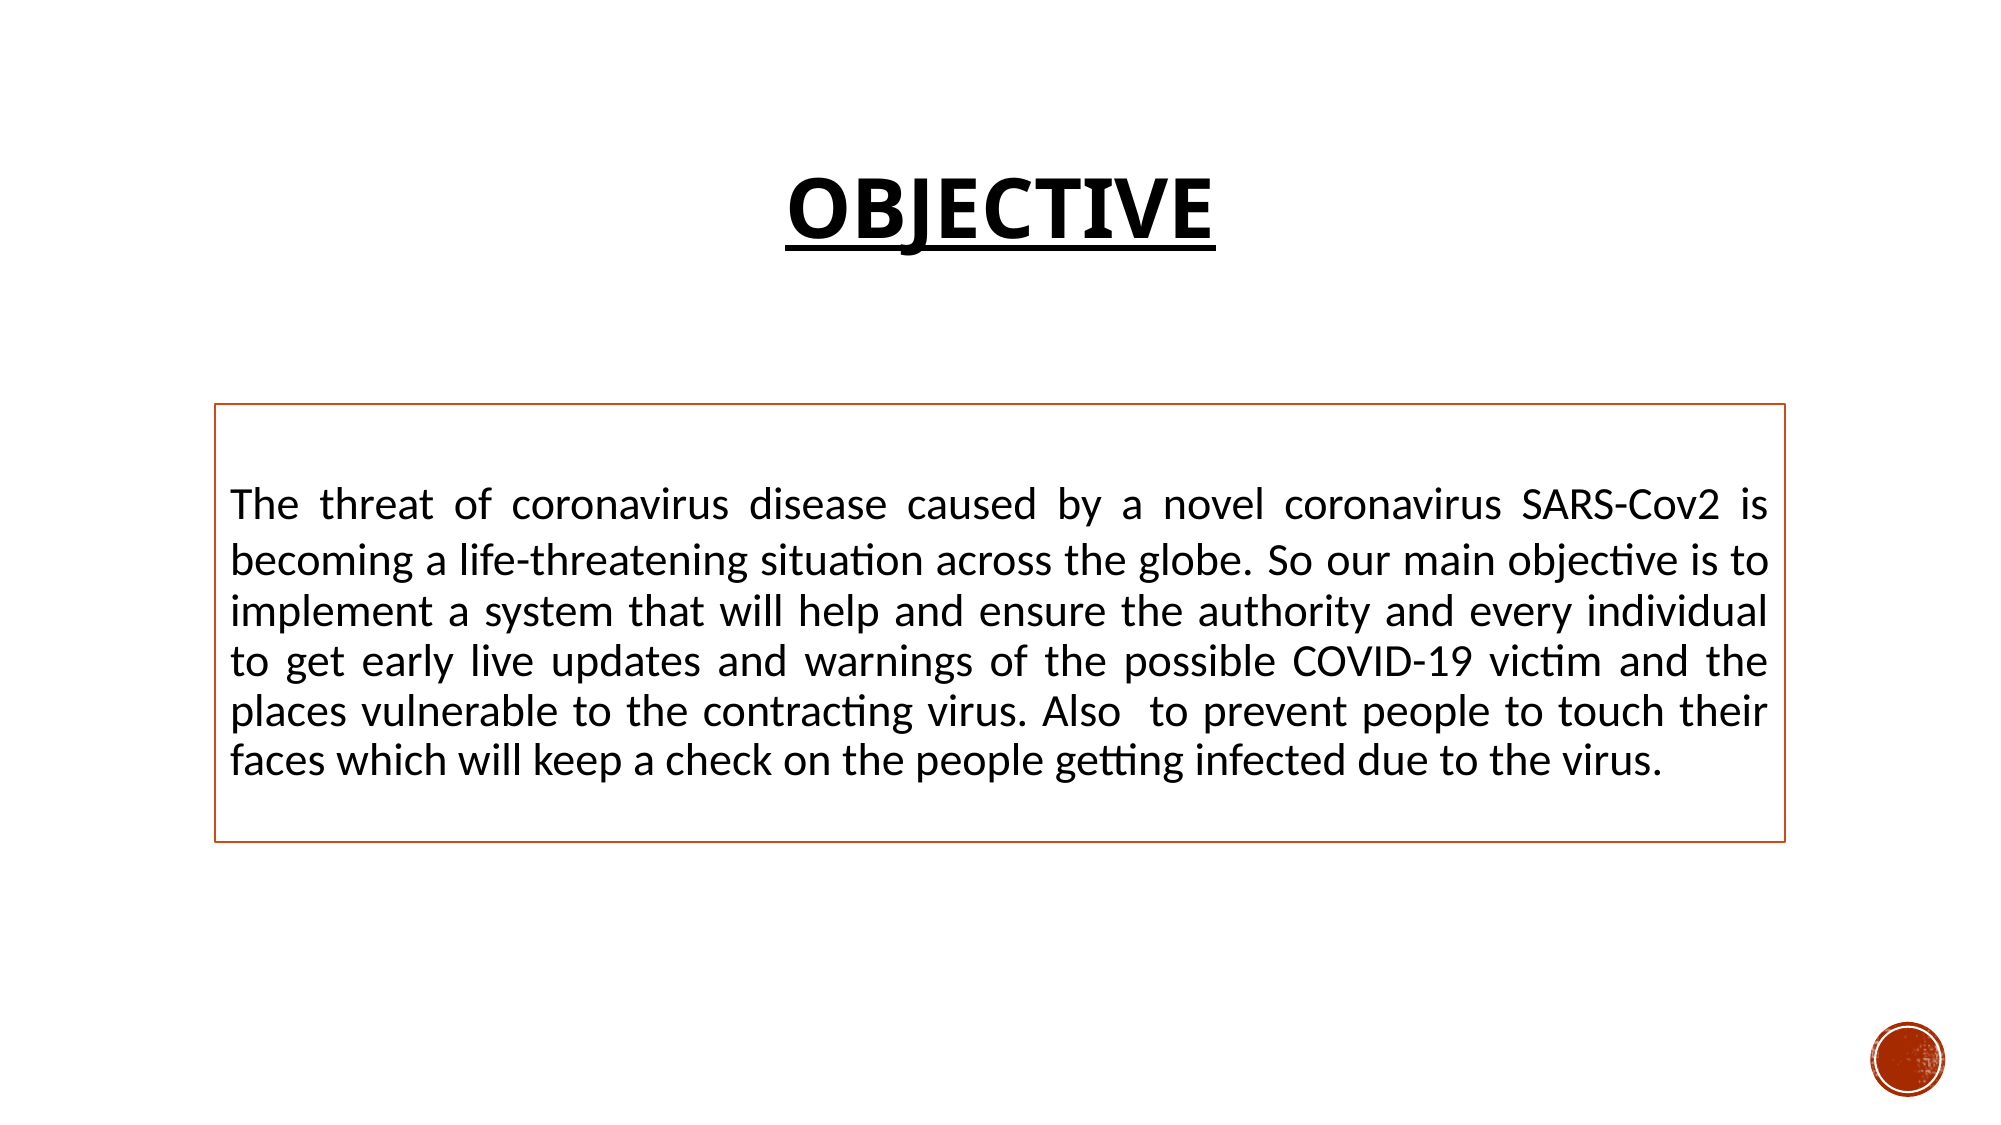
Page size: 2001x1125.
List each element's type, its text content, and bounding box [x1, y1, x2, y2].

list The threat of coronavirus disease caused by a novel coronavirus SARS-Cov2 is becoming a life-threatening situation across the globe. So our main objective is to implement a system that will help and ensure the authority and every individual to get early live updates and warnings of the possible COVID-19 victim and the places vulnerable to the contracting virus. Also to prevent people to touch their faces which will keep a check on the people getting infected due to the virus. [214, 403, 1786, 843]
title Objective [175, 79, 1826, 344]
